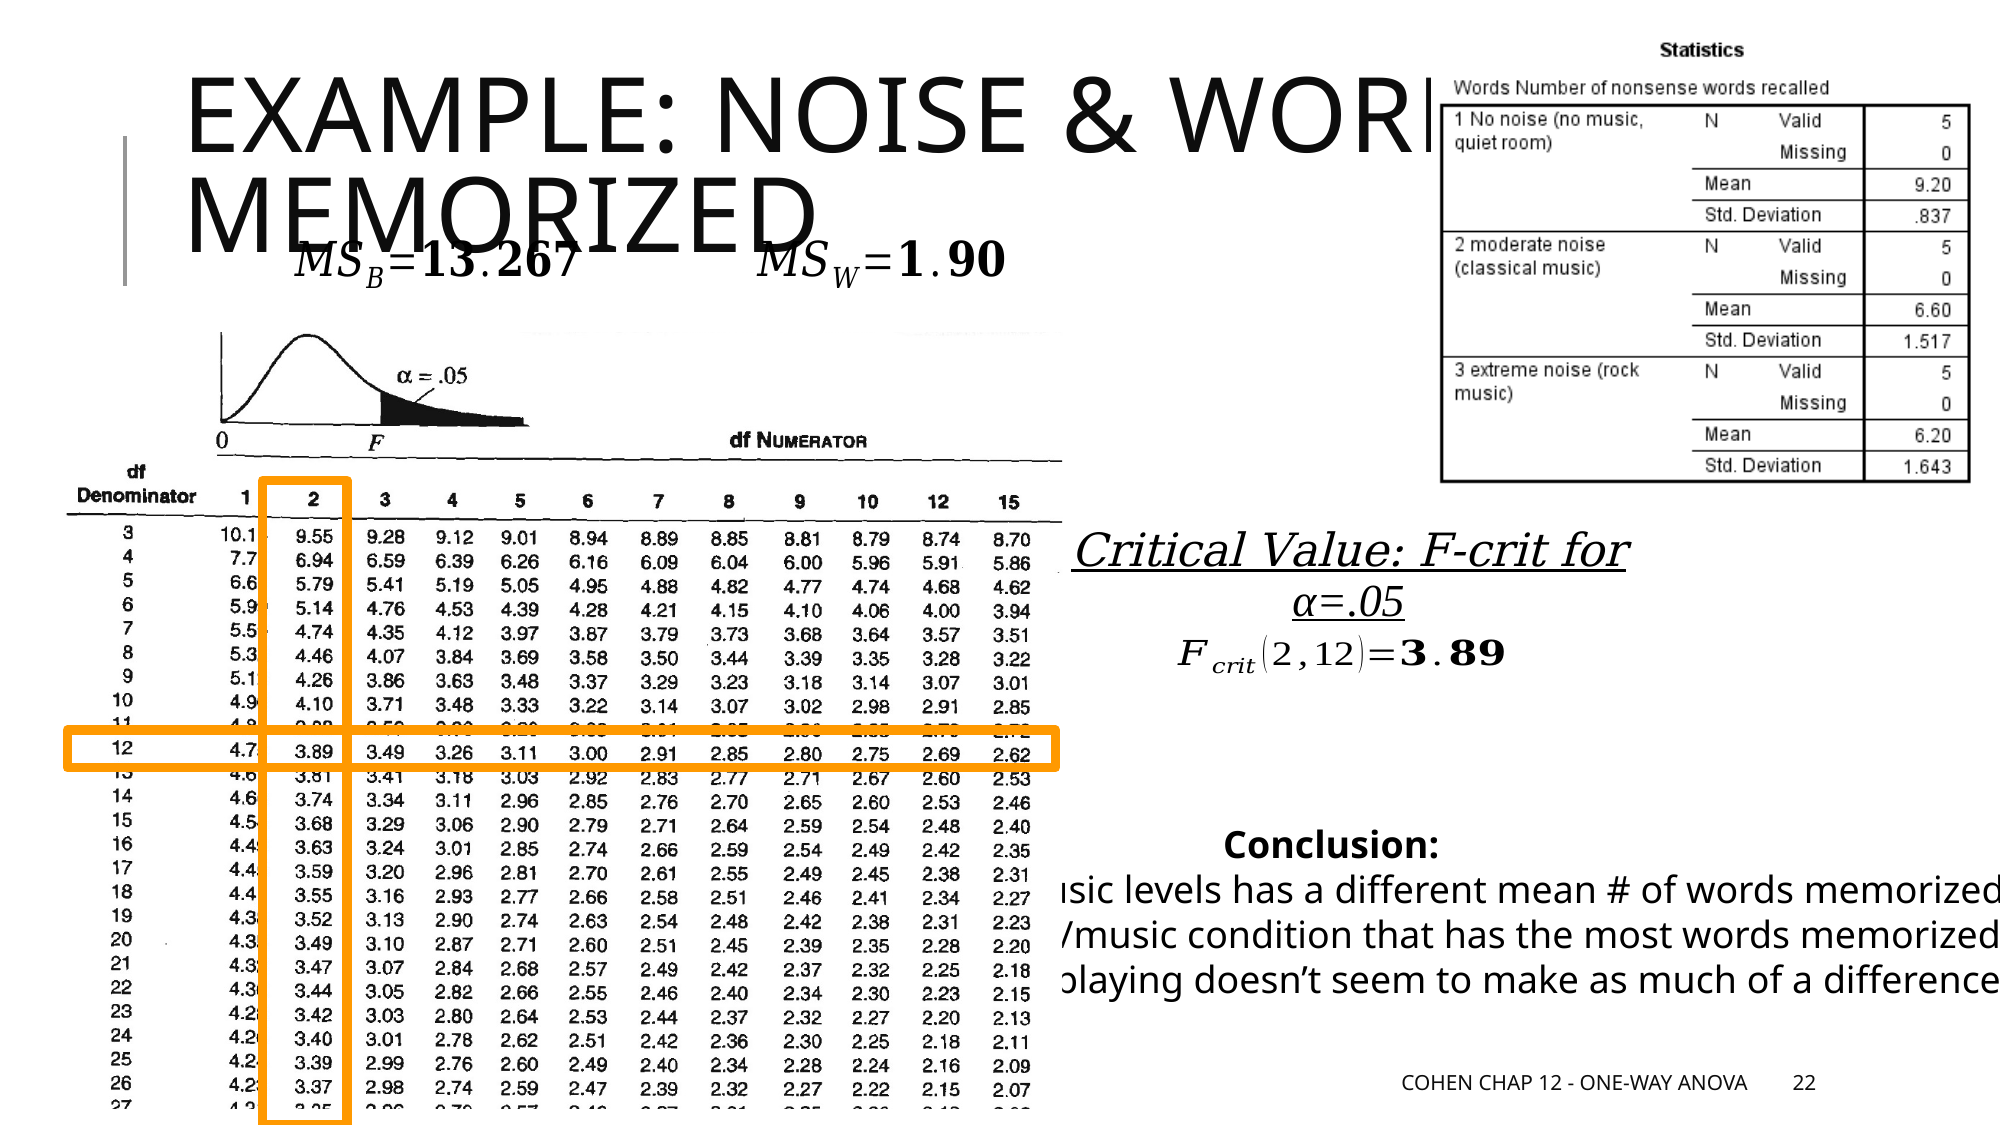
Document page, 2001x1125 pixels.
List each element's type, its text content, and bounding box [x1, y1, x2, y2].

picture [1431, 32, 1985, 488]
slide_number 22 [1777, 1061, 1938, 1107]
title Example: noise & words memorized [168, 49, 1424, 296]
picture [38, 331, 1063, 1109]
text_box Conclusion: AT LEAST ONE noise/music levels has a different mean # of words memorized. In fact it is the no noise/music condition that has the most words memorized. What type of music is playing doesn’t seem to make as much of a difference. [1068, 813, 2000, 1009]
text_box [261, 1117, 348, 1125]
footer Cohen Chap 12 - one-WAY anova [1068, 1061, 1763, 1107]
text_box Critical Value: F-crit for α=.05 [1068, 519, 1676, 813]
